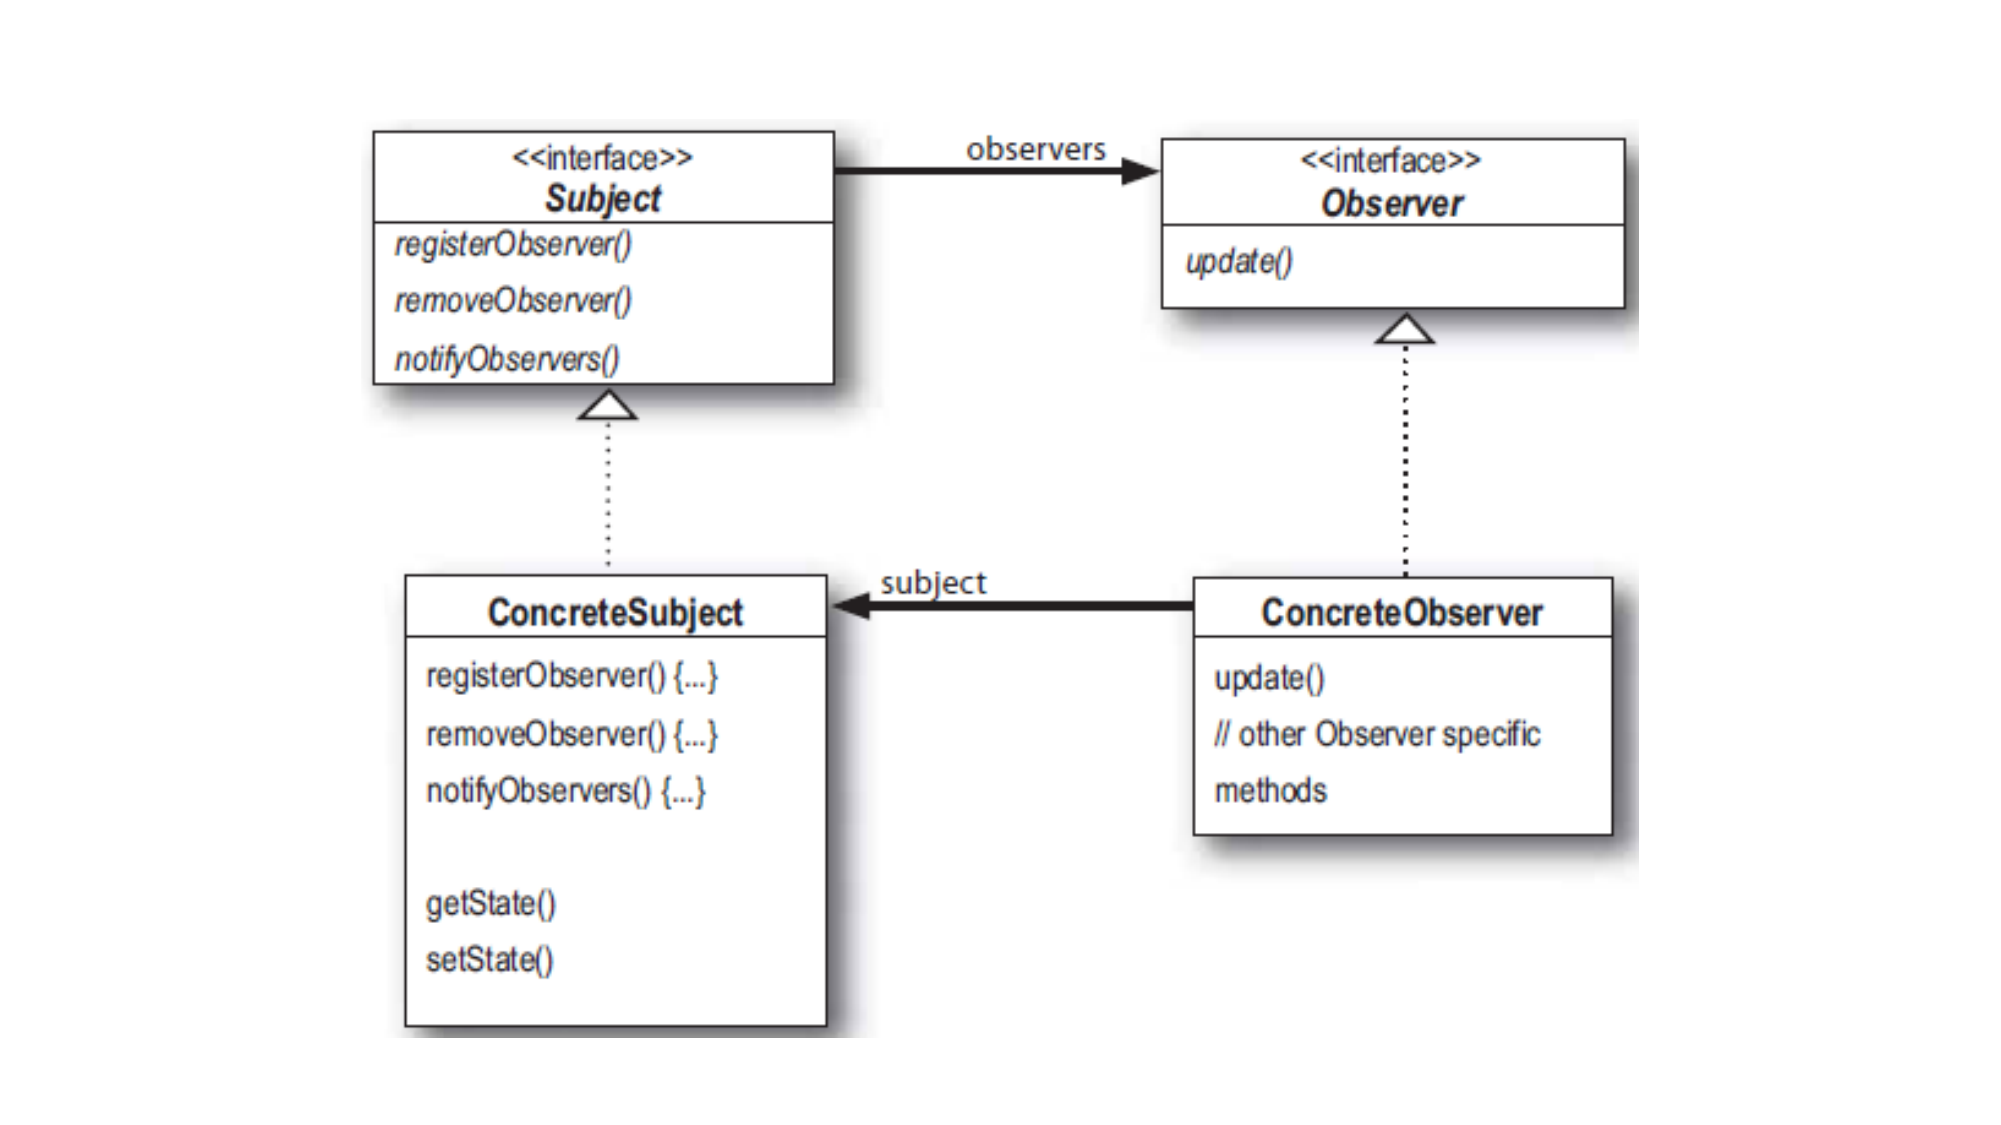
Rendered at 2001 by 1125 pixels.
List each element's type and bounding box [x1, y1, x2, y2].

picture [361, 119, 1639, 1038]
